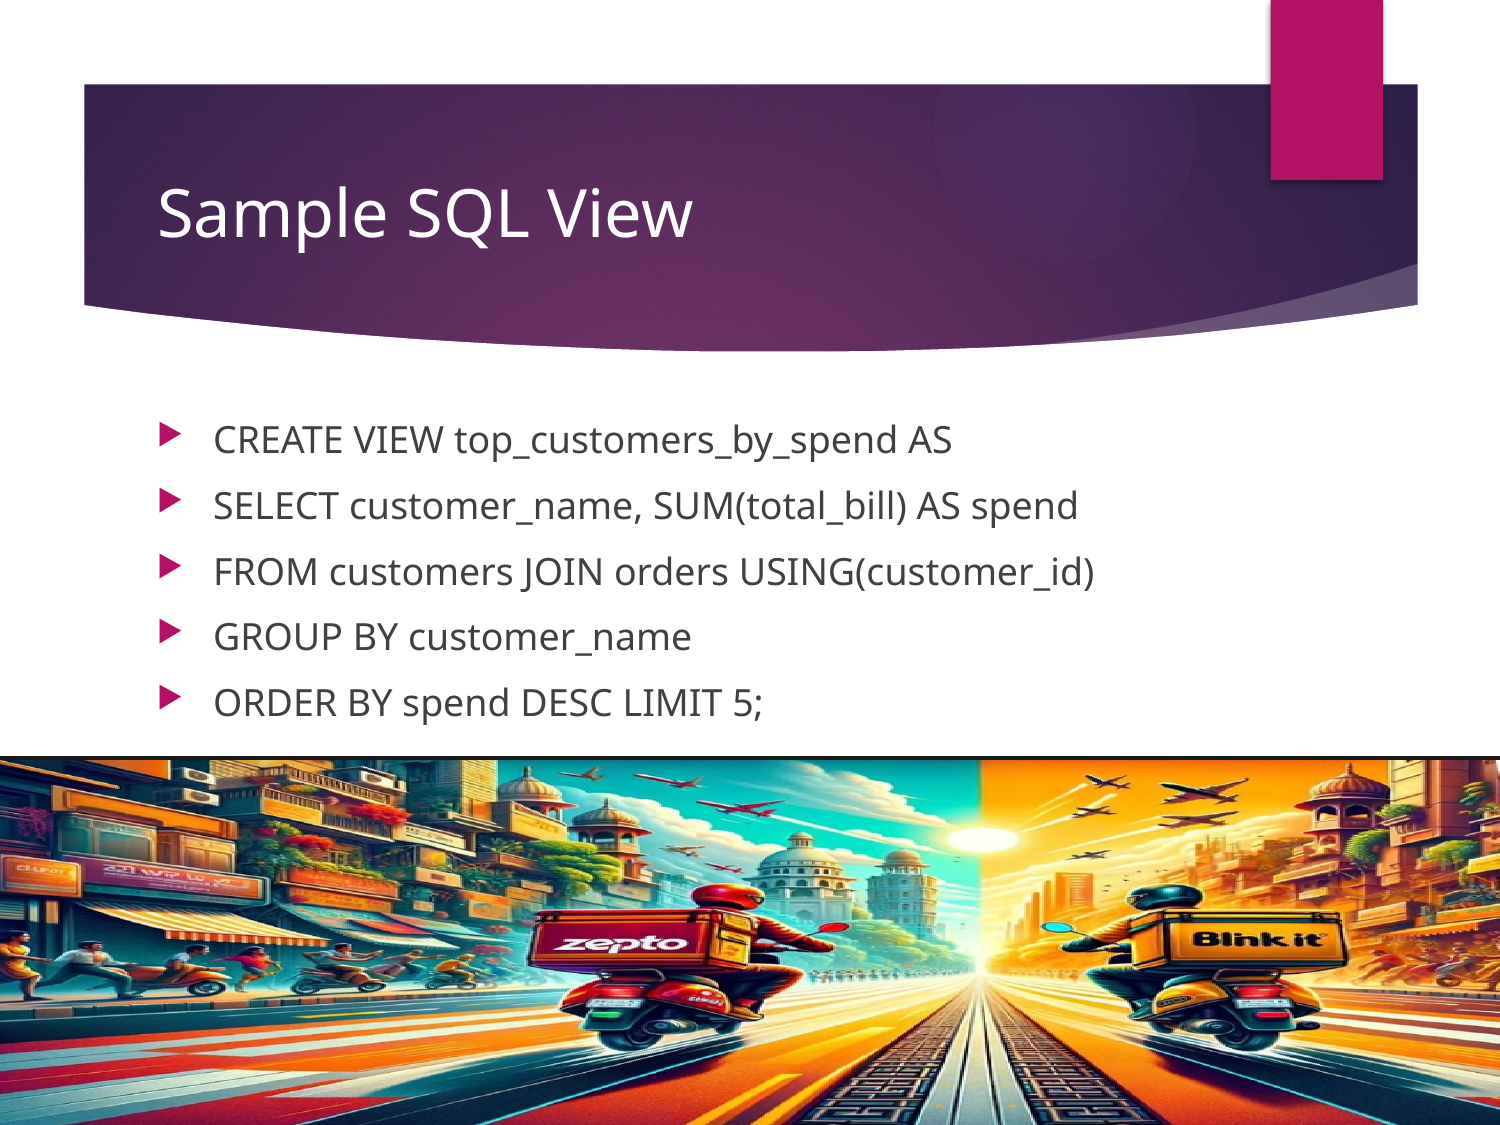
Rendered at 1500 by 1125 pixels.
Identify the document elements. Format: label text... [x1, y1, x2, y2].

title Sample SQL View [142, 152, 1183, 269]
picture [0, 756, 1500, 1125]
list CREATE VIEW top_customers_by_spend AS SELECT customer_name, SUM(total_bill) AS spend FROM customers JOIN orders USING(customer_id) GROUP BY customer_name ORDER BY spend DESC LIMIT 5; [141, 408, 1183, 754]
